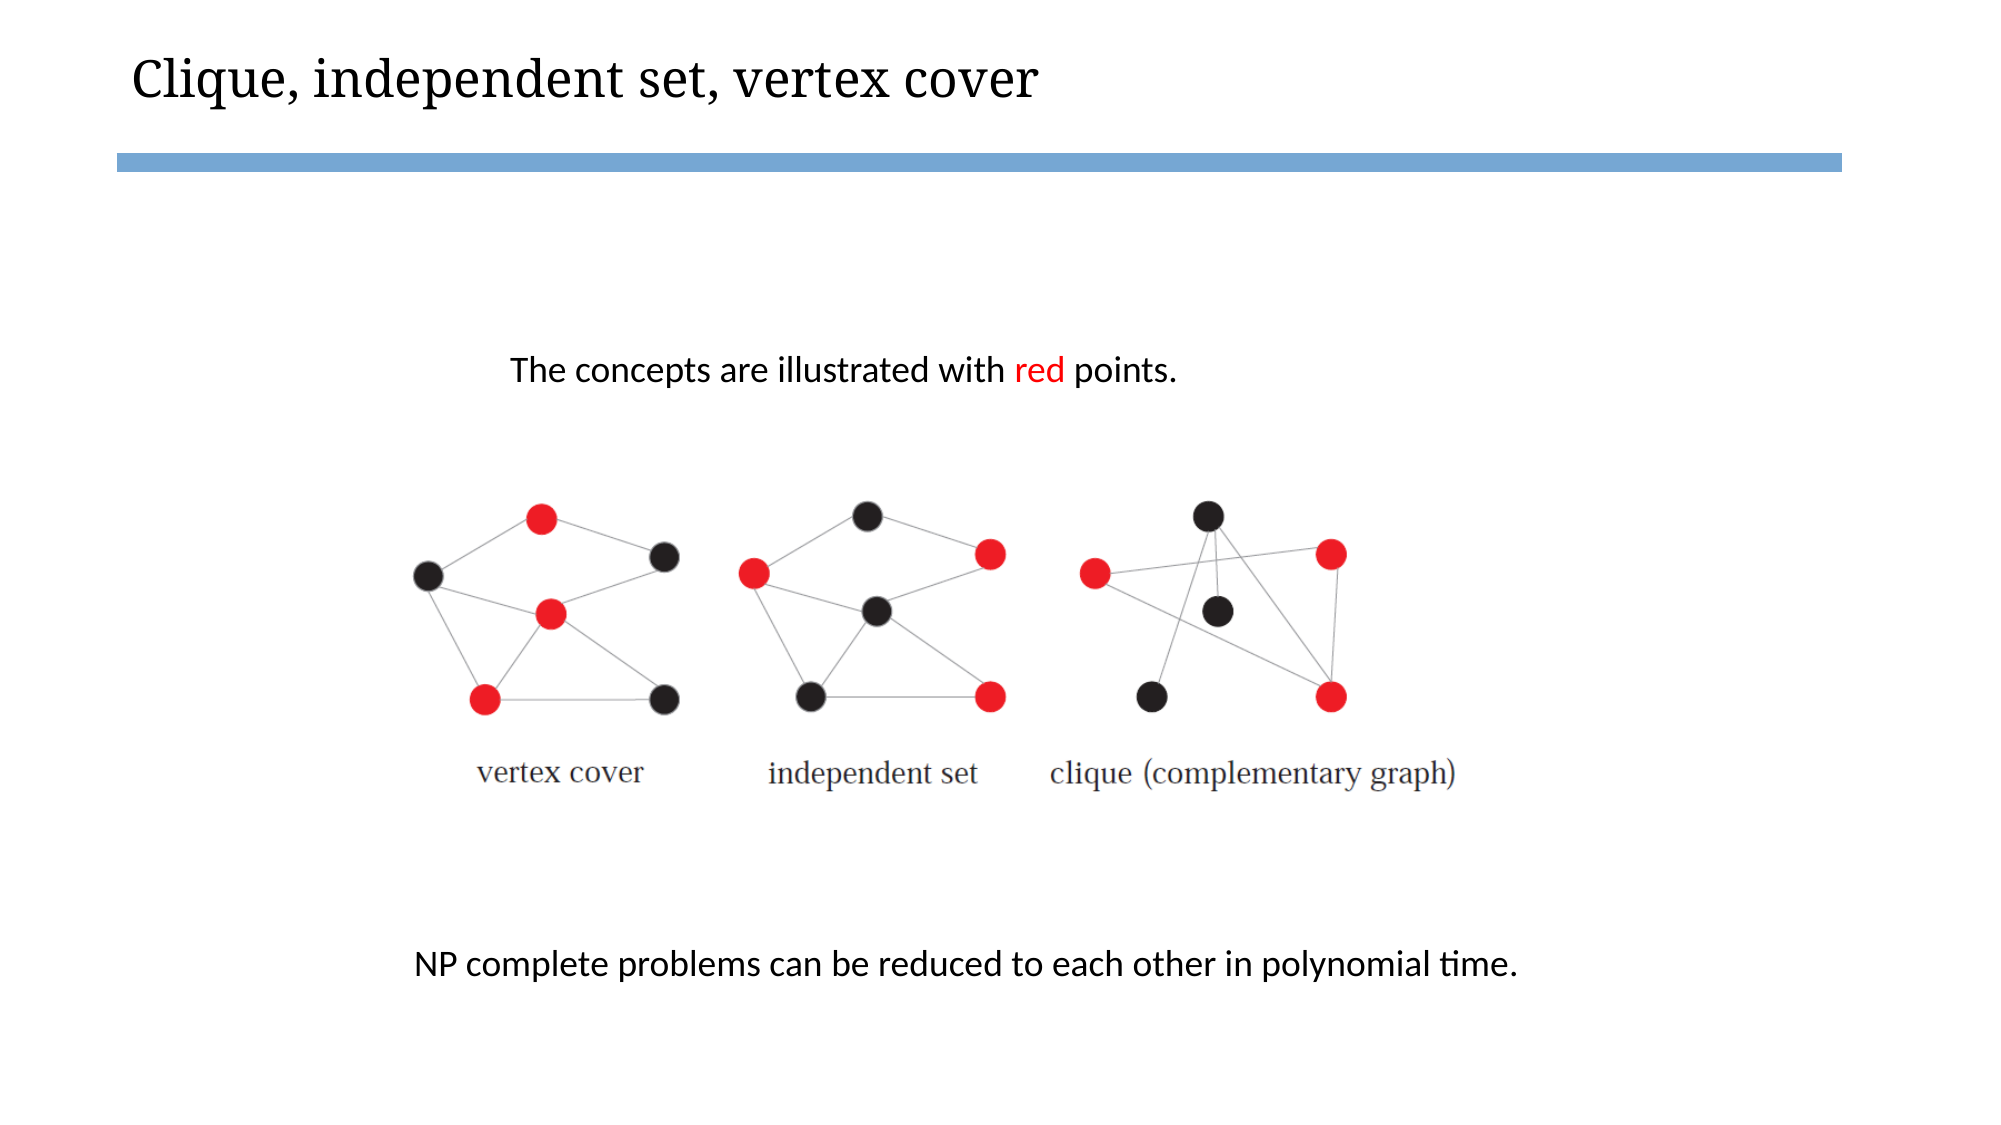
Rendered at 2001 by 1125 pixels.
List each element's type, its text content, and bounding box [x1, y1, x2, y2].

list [362, 479, 1478, 817]
text_box The concepts are illustrated with red points. [495, 338, 1202, 398]
title Clique, independent set, vertex cover [116, 12, 1863, 150]
text_box NP complete problems can be reduced to each other in polynomial time. [399, 931, 1535, 992]
